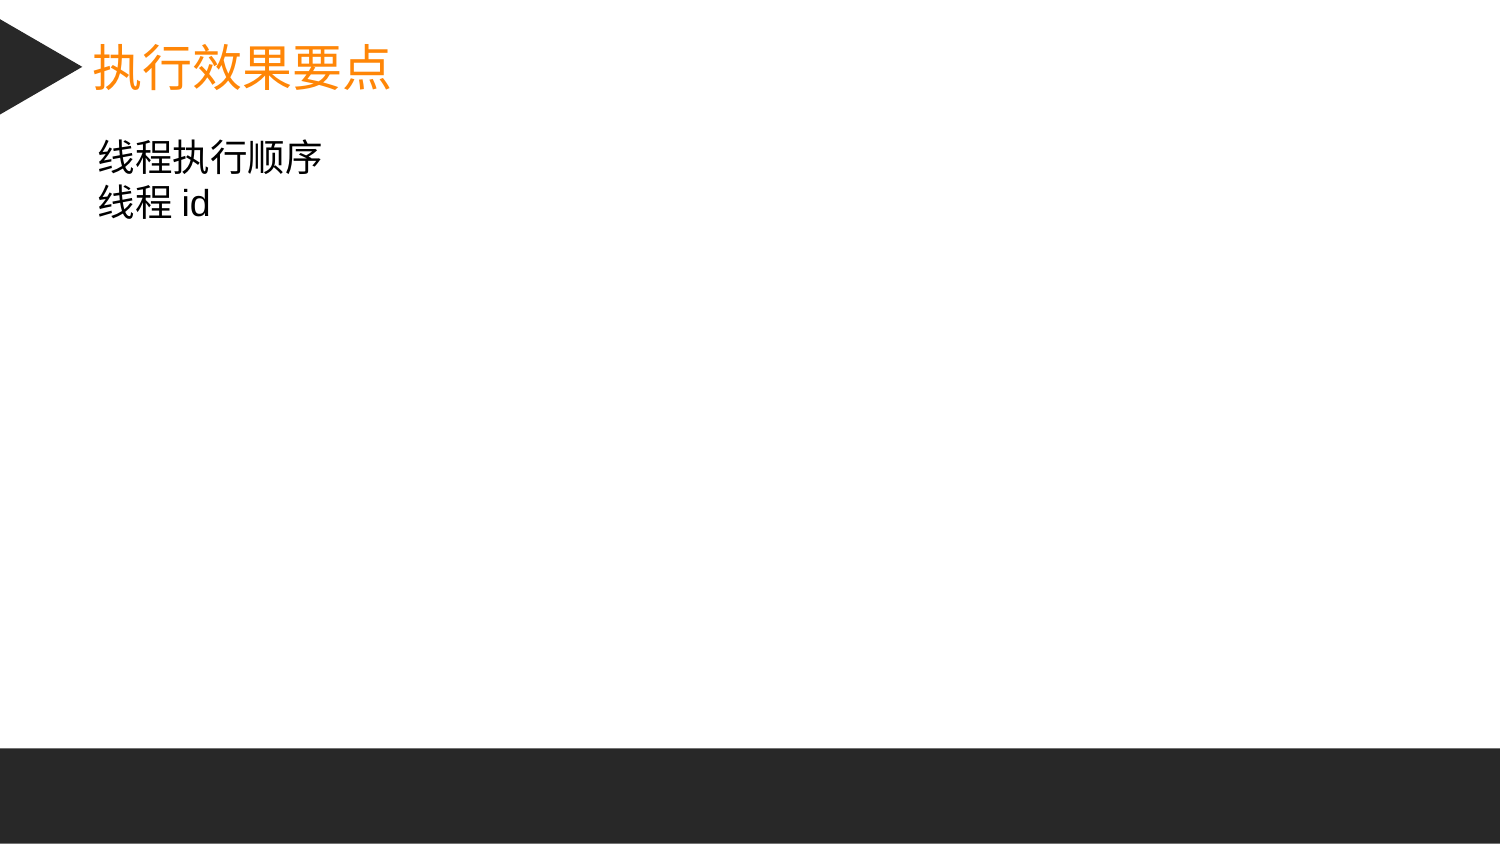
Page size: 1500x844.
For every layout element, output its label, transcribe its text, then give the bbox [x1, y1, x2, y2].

text_box 线程执行顺序 线程id [82, 126, 928, 232]
text_box 执行效果要点 [78, 29, 408, 104]
text_box [0, 19, 83, 115]
text_box [0, 748, 1500, 844]
